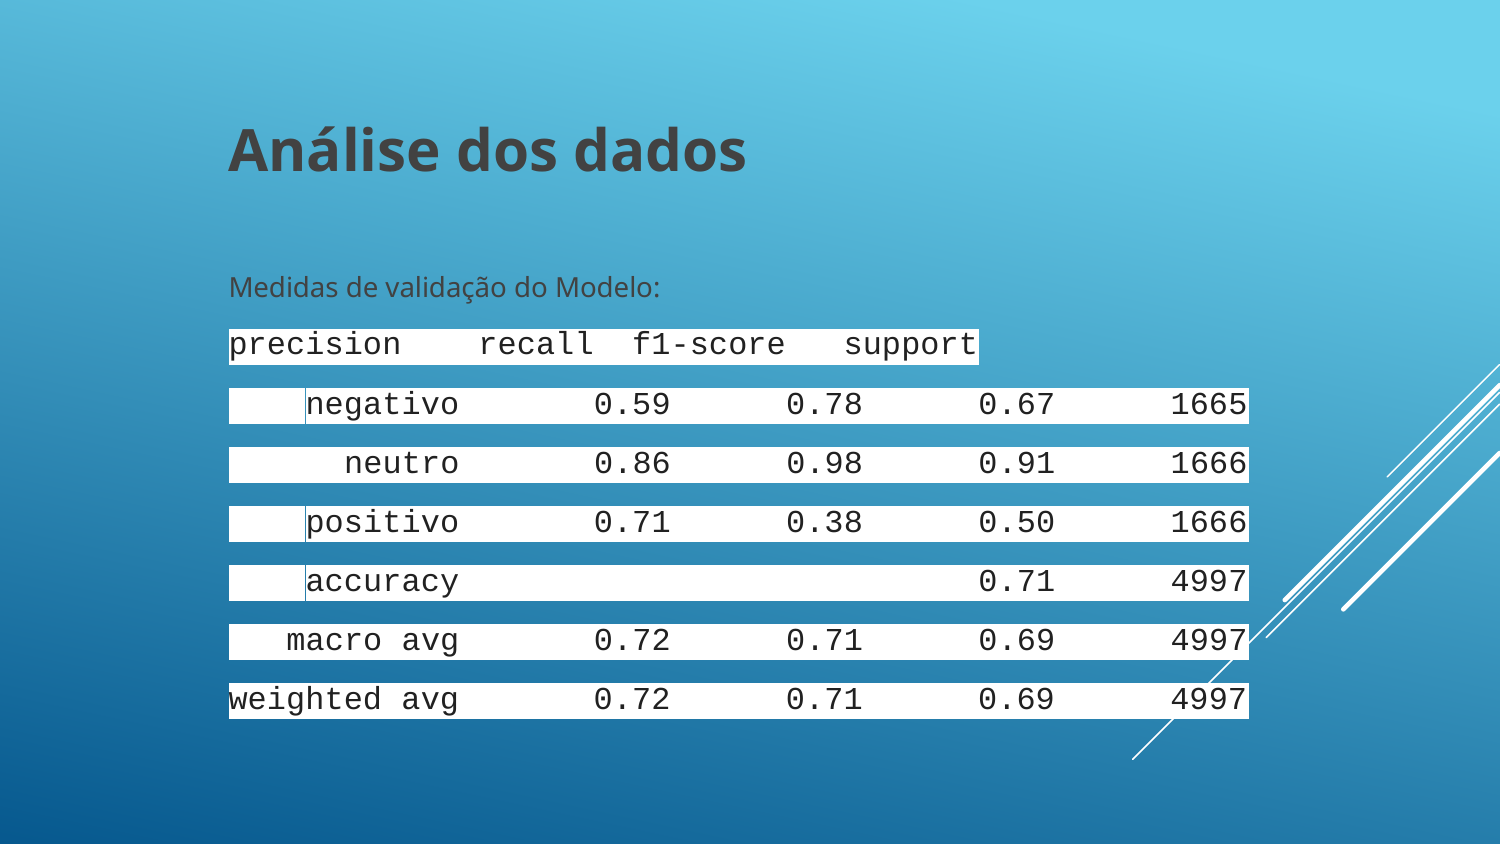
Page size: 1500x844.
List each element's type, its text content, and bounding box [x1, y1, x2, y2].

text_box Medidas de validação do Modelo: precision recall f1-score support negativo 0.59 0.78 0.67 1665 neutro 0.86 0.98 0.91 1666 positivo 0.71 0.38 0.50 1666 accuracy 0.71 4997 macro avg 0.72 0.71 0.69 4997 weighted avg 0.72 0.71 0.69 4997 [213, 249, 1368, 744]
text_box Análise dos dados [213, 98, 1368, 249]
